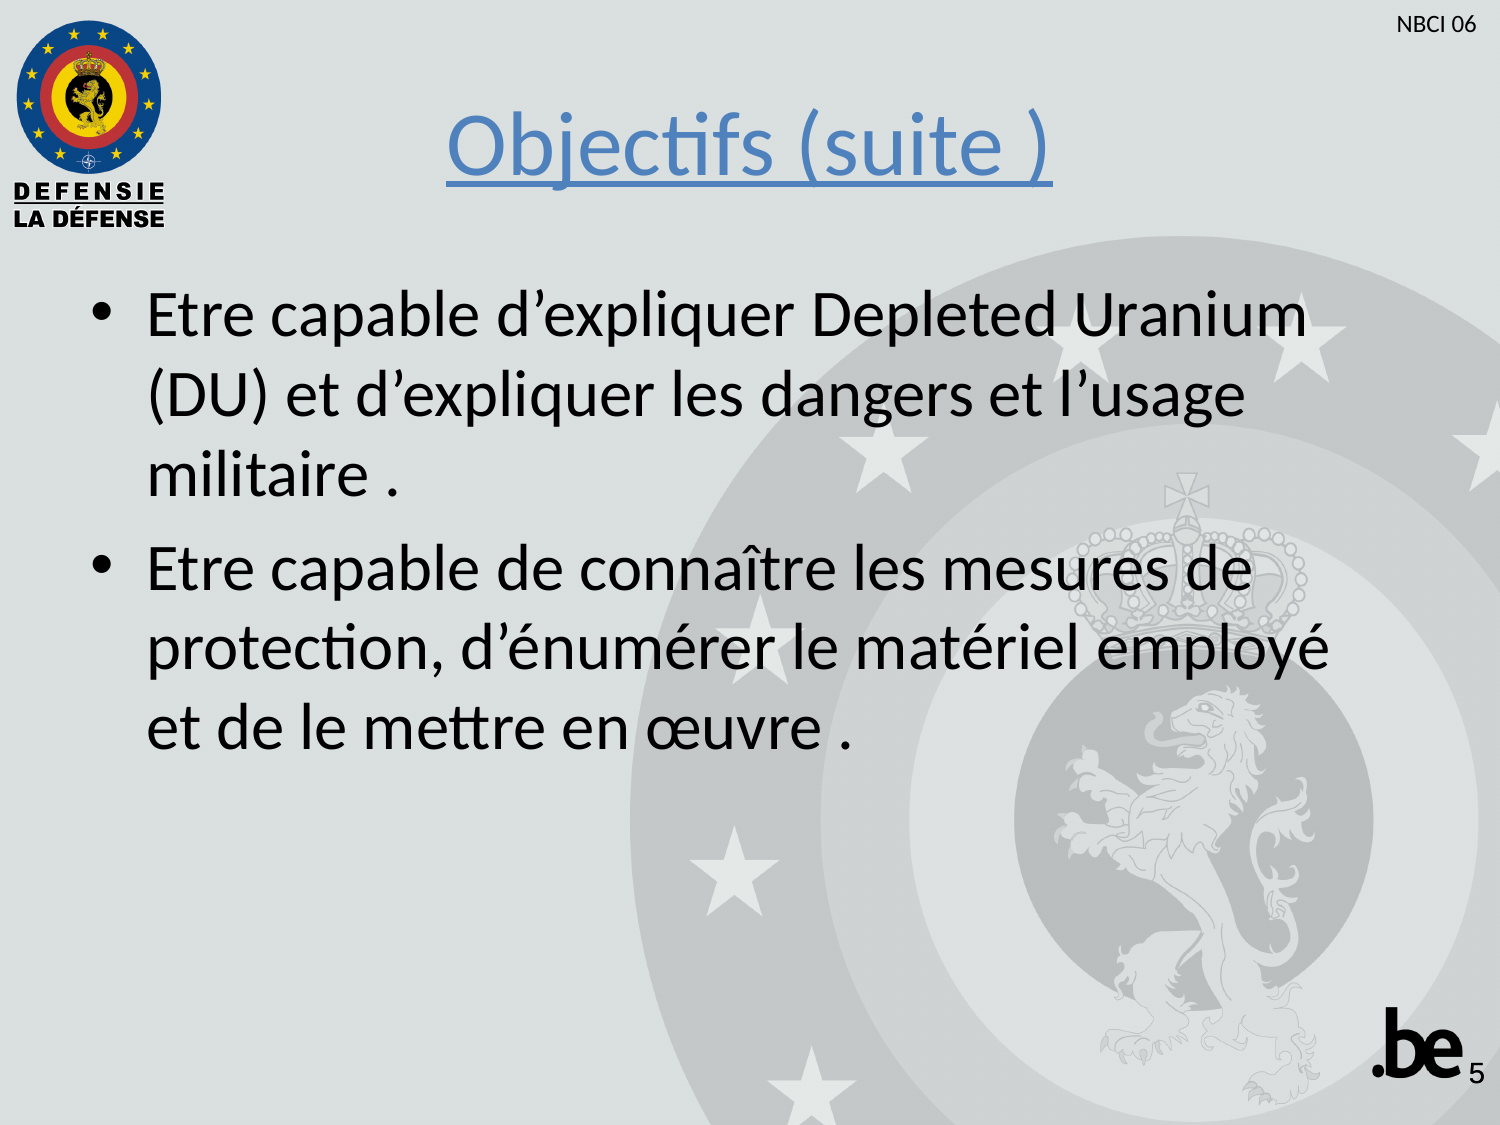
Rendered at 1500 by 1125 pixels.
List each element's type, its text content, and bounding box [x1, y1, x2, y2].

text_box 5 [1149, 1046, 1500, 1125]
title Objectifs (suite ) [74, 44, 1426, 233]
picture [0, 0, 1500, 1125]
list Etre capable d’expliquer Depleted Uranium (DU) et d’expliquer les dangers et l’usage militaire . Etre capable de connaître les mesures de protection, d’énumérer le matériel employé et de le mettre en œuvre . [74, 262, 1426, 1006]
